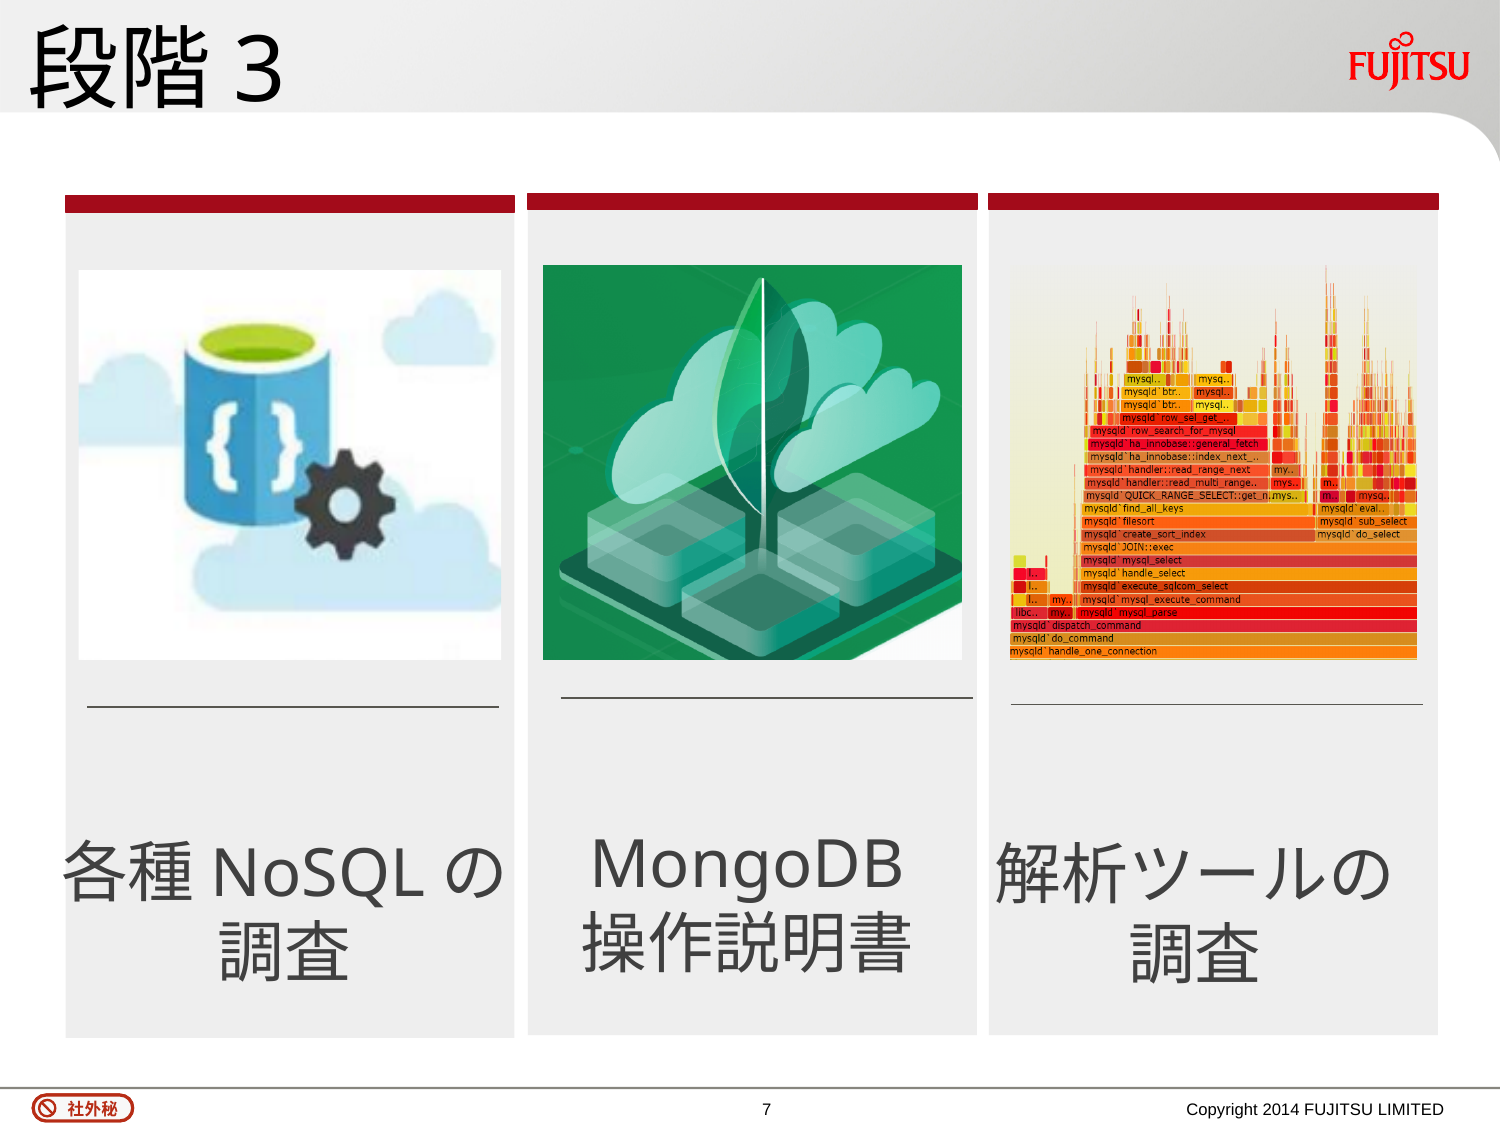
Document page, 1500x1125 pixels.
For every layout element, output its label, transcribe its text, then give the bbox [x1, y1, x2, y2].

slide_number 6 [725, 1092, 808, 1125]
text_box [988, 193, 1439, 1036]
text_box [65, 196, 515, 1039]
picture [1010, 265, 1418, 660]
footer Copyright 2014 FUJITSU LIMITED [829, 1092, 1445, 1125]
title 段階3 [27, 7, 1317, 122]
picture [543, 265, 962, 660]
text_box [527, 193, 978, 1036]
picture [78, 265, 502, 660]
picture [0, 0, 1500, 176]
